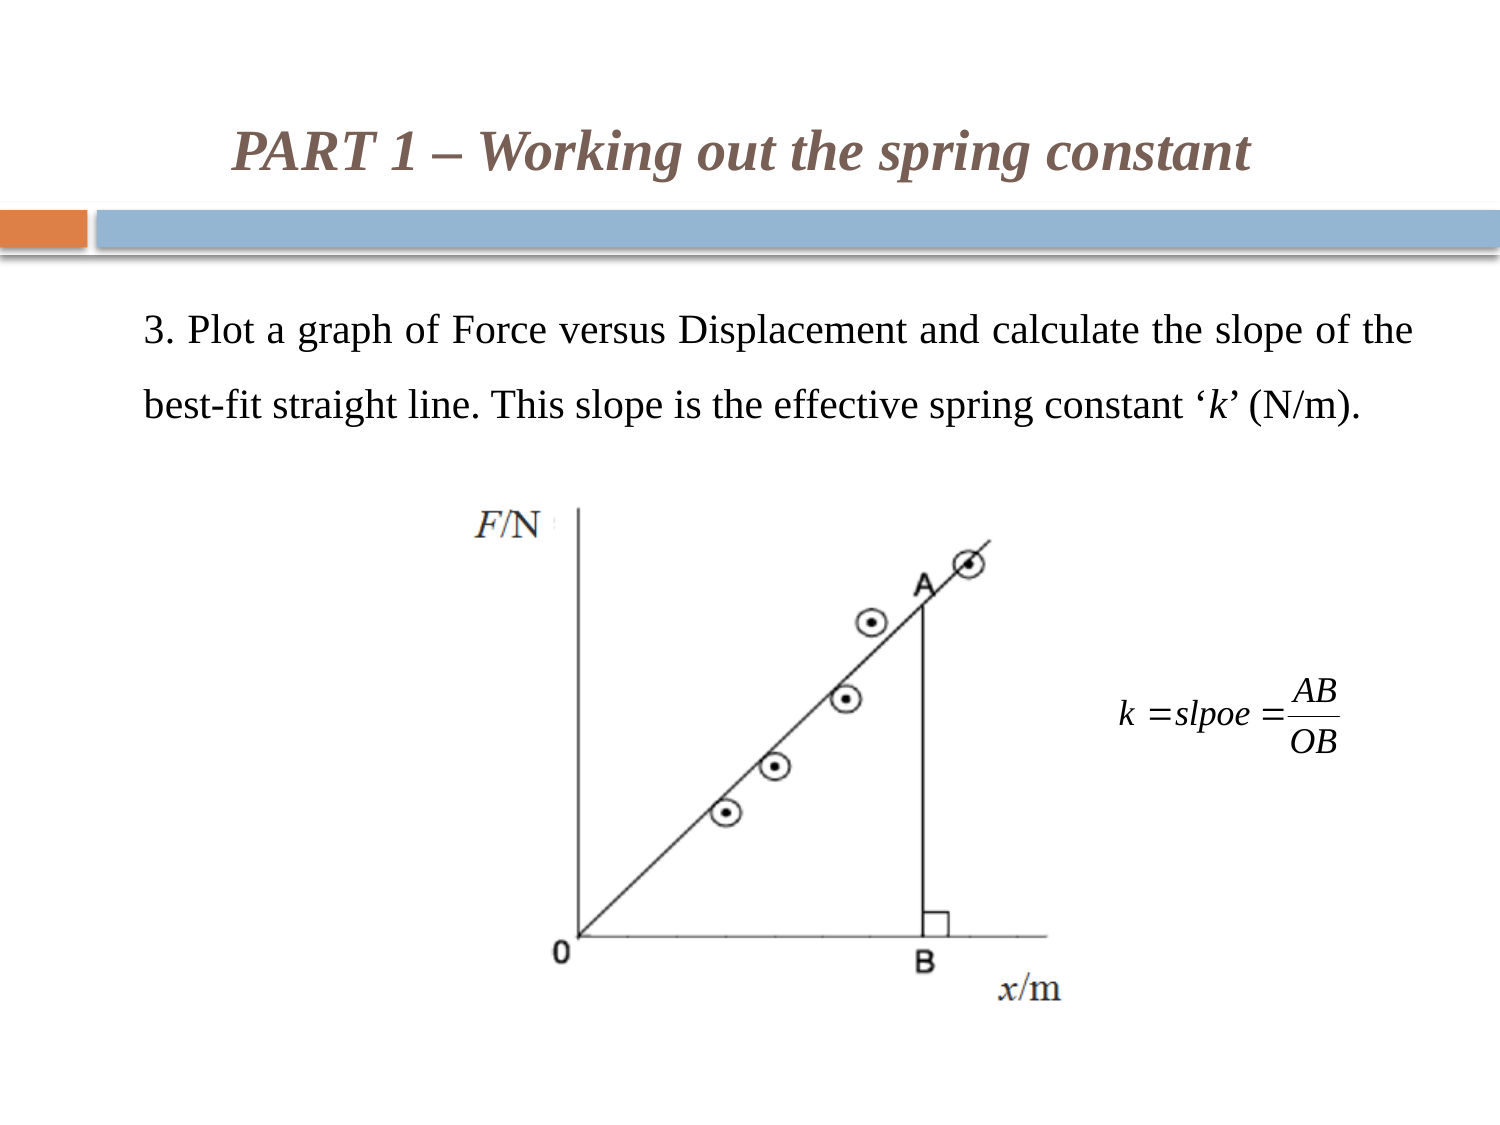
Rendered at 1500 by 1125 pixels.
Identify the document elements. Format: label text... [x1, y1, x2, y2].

picture [456, 480, 1092, 1032]
title PART 1 – Working out the spring constant [41, 66, 1442, 229]
text_box 3. Plot a graph of Force versus Displacement and calculate the slope of the best-fit straight line. This slope is the effective spring constant ‘k’ (N/m). [128, 269, 1430, 435]
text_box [1112, 667, 1346, 762]
